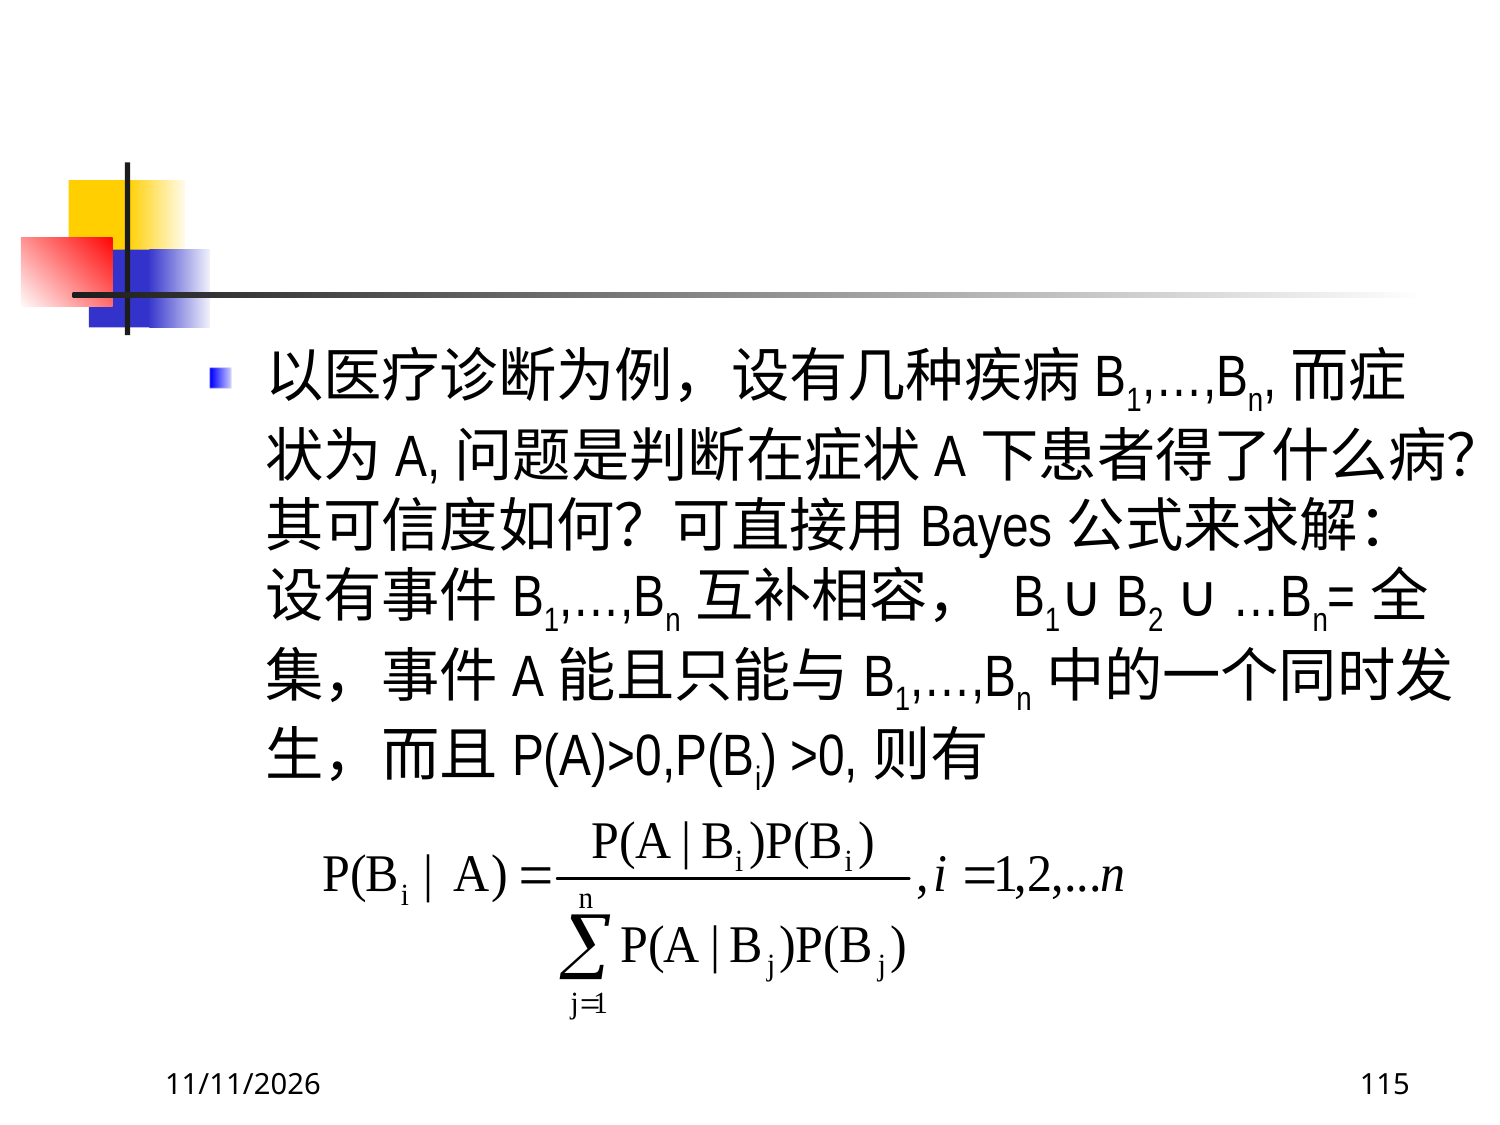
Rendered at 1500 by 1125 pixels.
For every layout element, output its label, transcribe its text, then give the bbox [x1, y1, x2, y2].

slide_number 115 [1112, 1037, 1426, 1113]
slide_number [149, 1037, 463, 1113]
picture [208, 366, 234, 391]
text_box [314, 807, 1133, 1033]
list 以医疗诊断为例，设有几种疾病B1,…,Bn,而症状为A,问题是判断在症状A下患者得了什么病？其可信度如何？可直接用Bayes公式来求解：设有事件B1,…,Bn互补相容， B1∪ B2 ∪ …Bn=全集，事件A能且只能与B1,…,Bn中的一个同时发生，而且P(A)>0,P(Bi) >0,则有 [193, 331, 1469, 1006]
